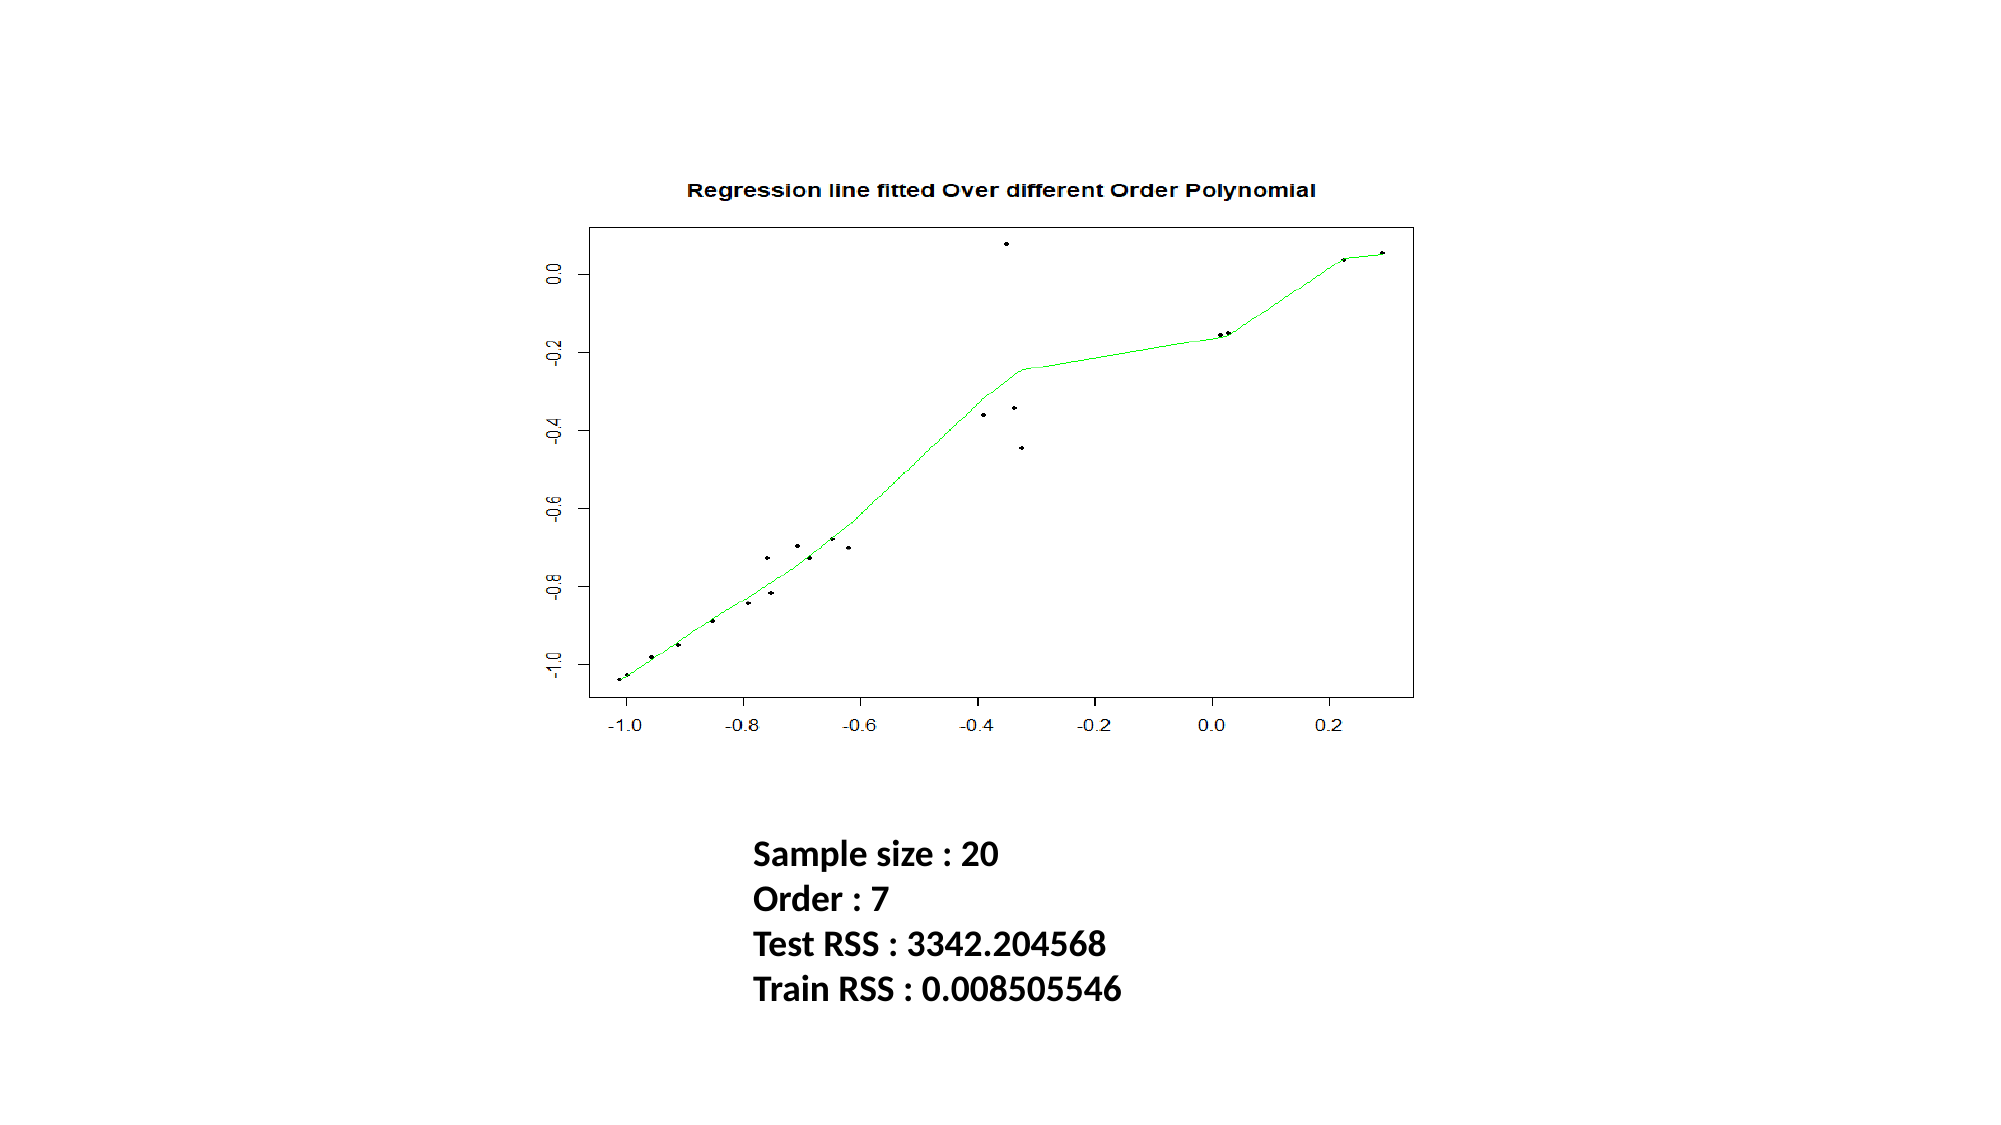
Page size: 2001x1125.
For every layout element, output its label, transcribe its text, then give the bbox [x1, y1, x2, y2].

picture [518, 159, 1445, 754]
text_box Sample size : 20 Order : 7 Test RSS : 3342.204568 Train RSS : 0.008505546 [738, 821, 1472, 1017]
